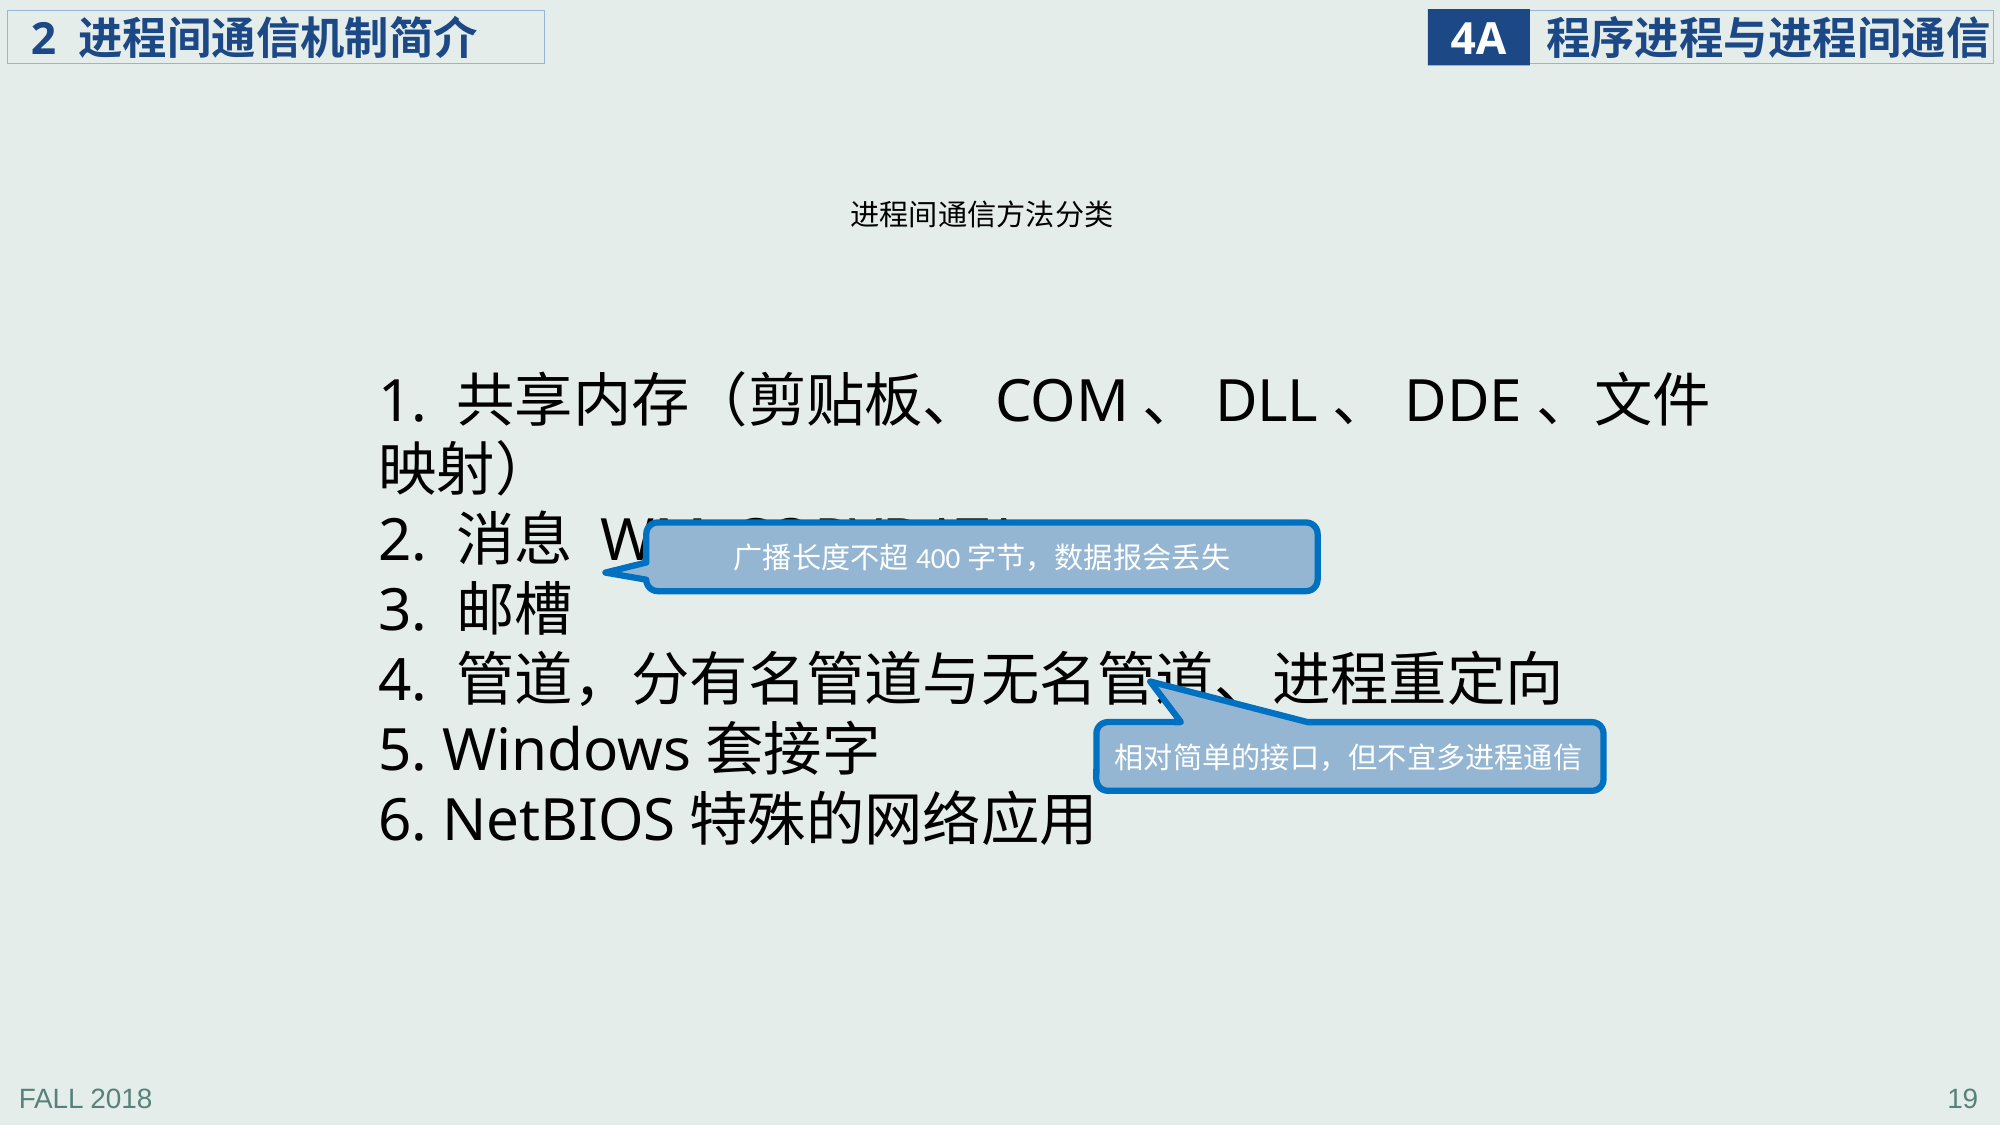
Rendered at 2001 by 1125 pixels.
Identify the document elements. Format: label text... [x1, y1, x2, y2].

list 1. 共享内存（剪贴板、COM、DLL、DDE、文件映射） 2. 消息 WM_COPYDATA 3. 邮槽 4. 管道，分有名管道与无名管道、进程重定向 5. Windows套接字 6. NetBIOS特殊的网络应用 [367, 357, 1768, 1005]
title 进程间通信方法分类 [530, 168, 1434, 260]
text_box 广播长度不超400字节，数据报会丢失 [603, 520, 1320, 594]
text_box 相对简单的接口，但不宜多进程通信 [1094, 679, 1606, 793]
